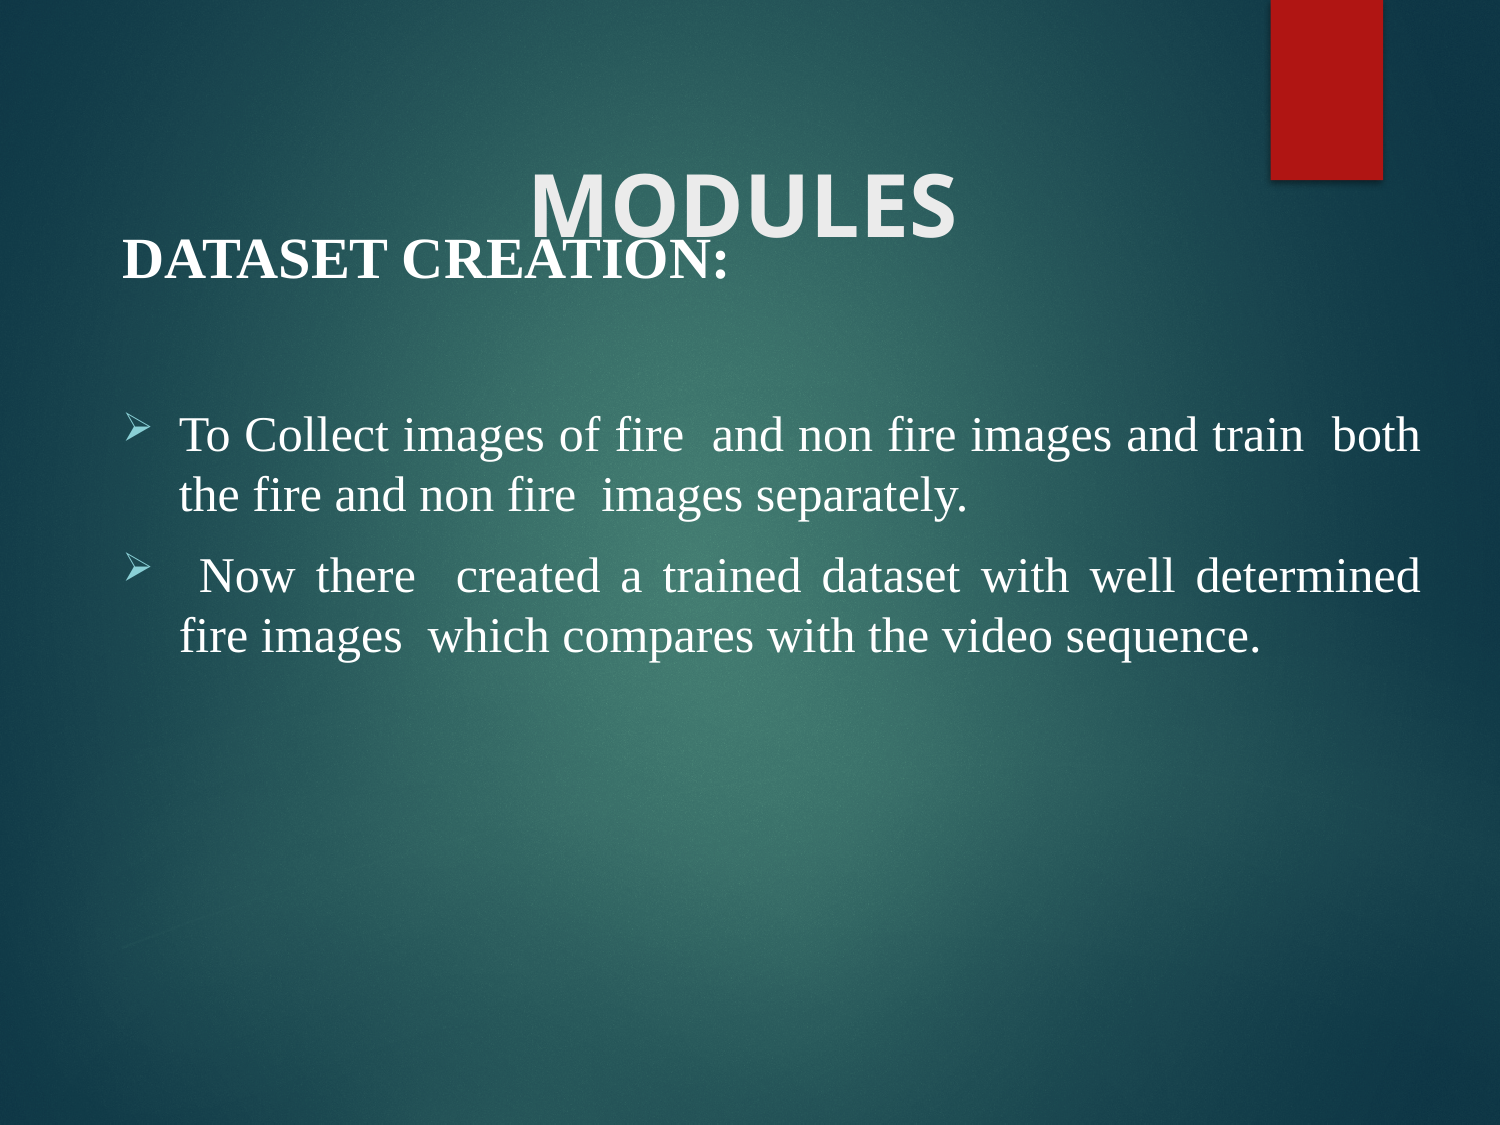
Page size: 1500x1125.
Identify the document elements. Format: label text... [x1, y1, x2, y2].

list DATASET CREATION: To Collect images of fire and non fire images and train both the fire and non fire images separately. Now there created a trained dataset with well determined fire images which compares with the video sequence. [99, 212, 1438, 1000]
title MODULES [512, 37, 1013, 188]
